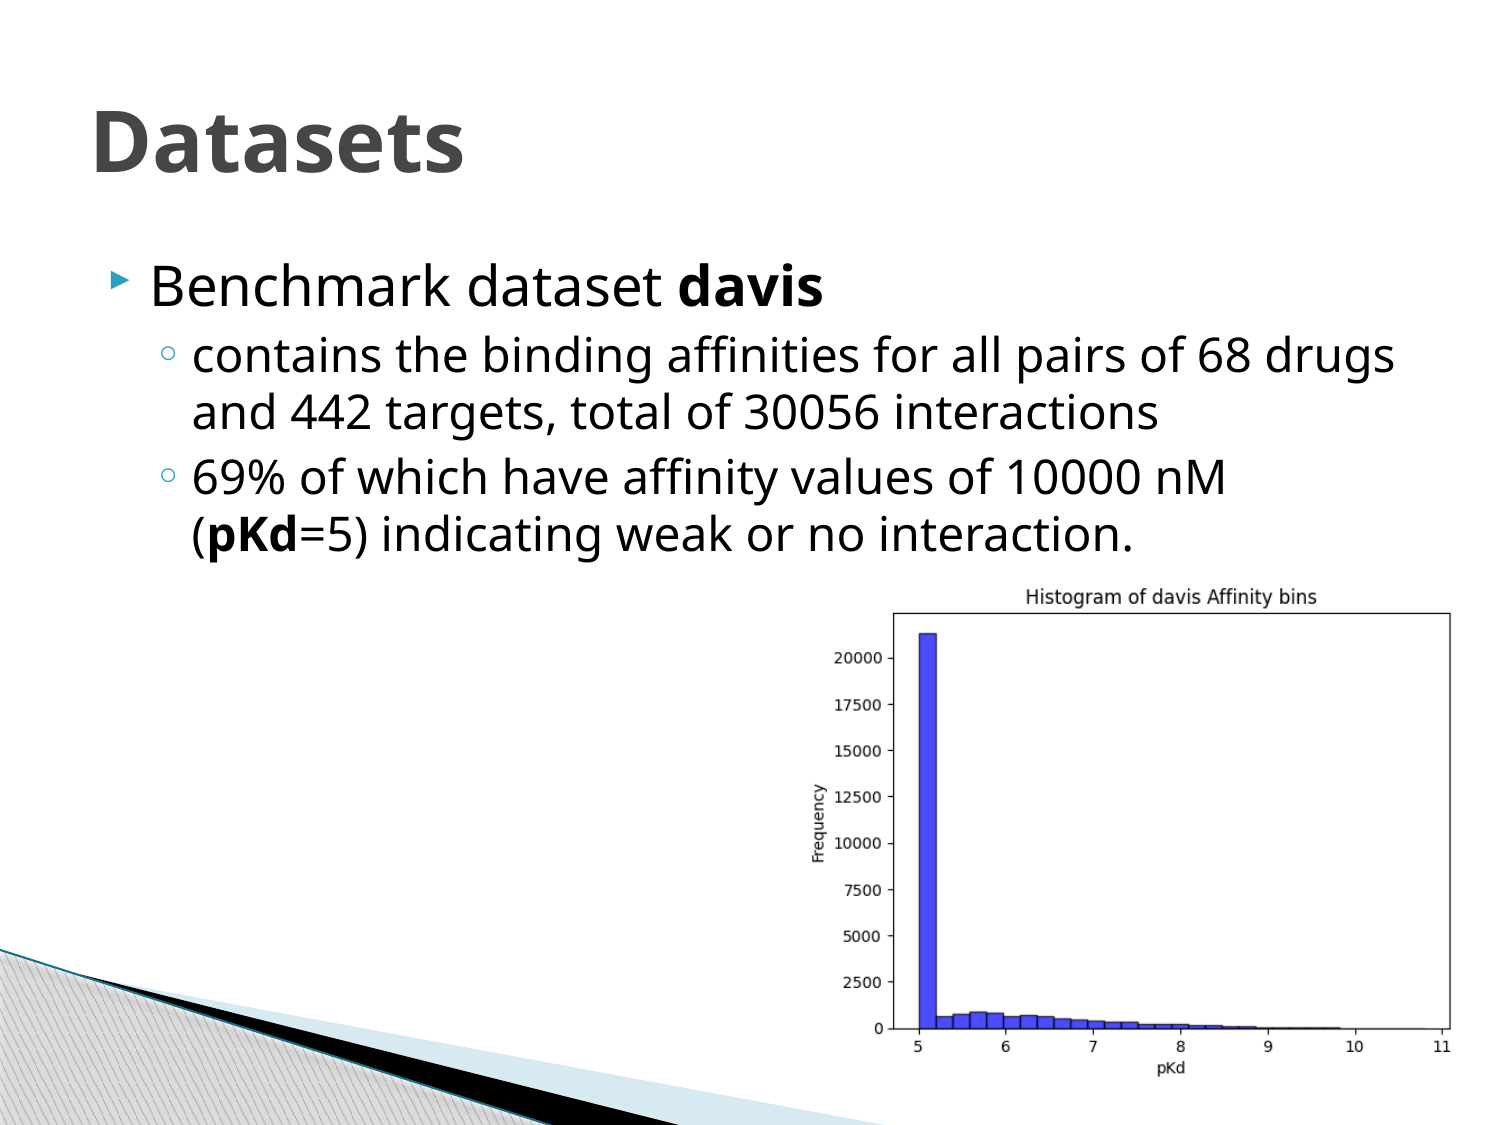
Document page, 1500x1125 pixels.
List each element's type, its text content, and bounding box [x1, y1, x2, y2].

title Datasets [75, 45, 1425, 233]
list Benchmark dataset davis contains the binding affinities for all pairs of 68 drugs and 442 targets, total of 30056 interactions 69% of which have affinity values of 10000 nM (pKd=5) indicating weak or no interaction. [75, 243, 1425, 1125]
picture [799, 576, 1463, 1088]
